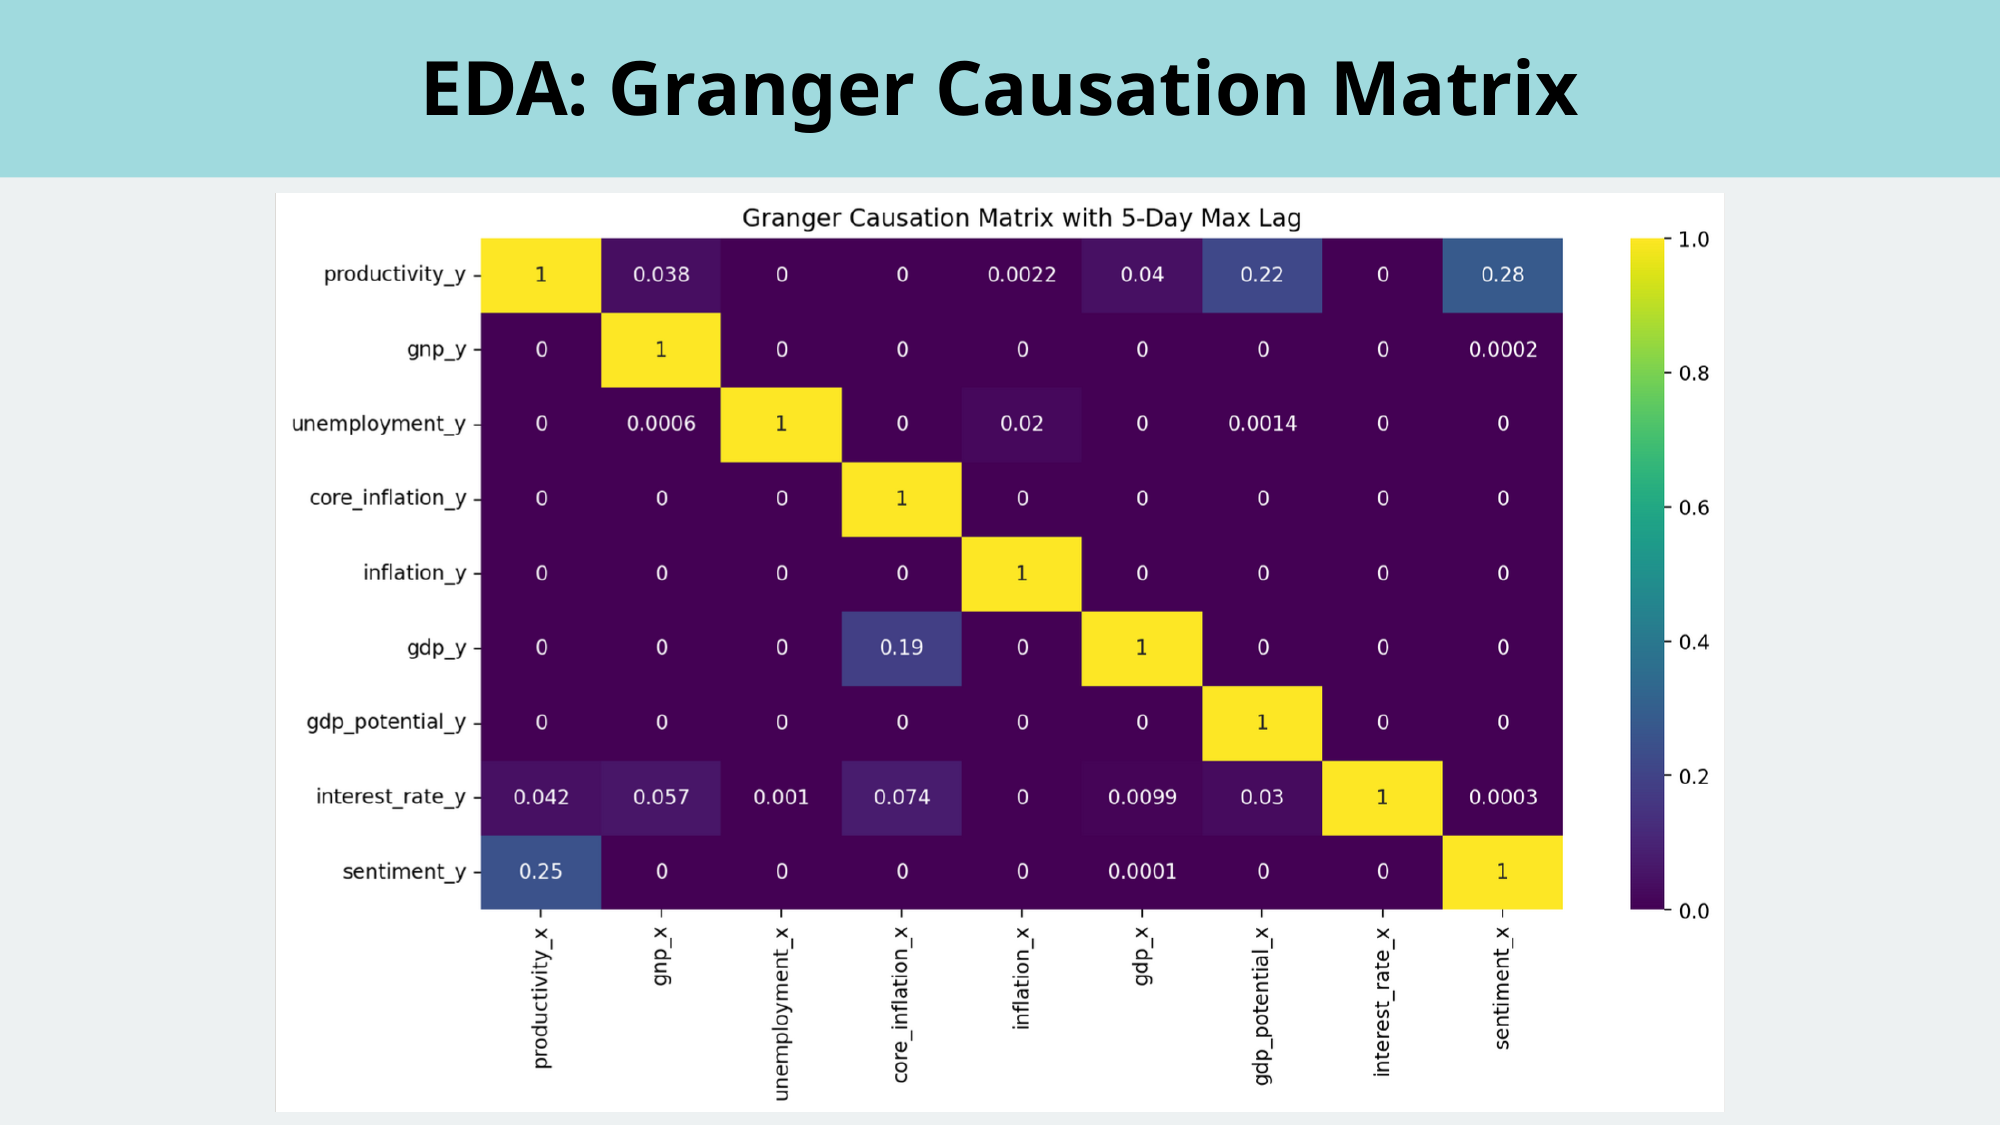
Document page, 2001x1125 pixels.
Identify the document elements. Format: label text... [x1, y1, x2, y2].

picture [275, 193, 1725, 1112]
text_box EDA: Granger Causation Matrix [99, 33, 1900, 138]
